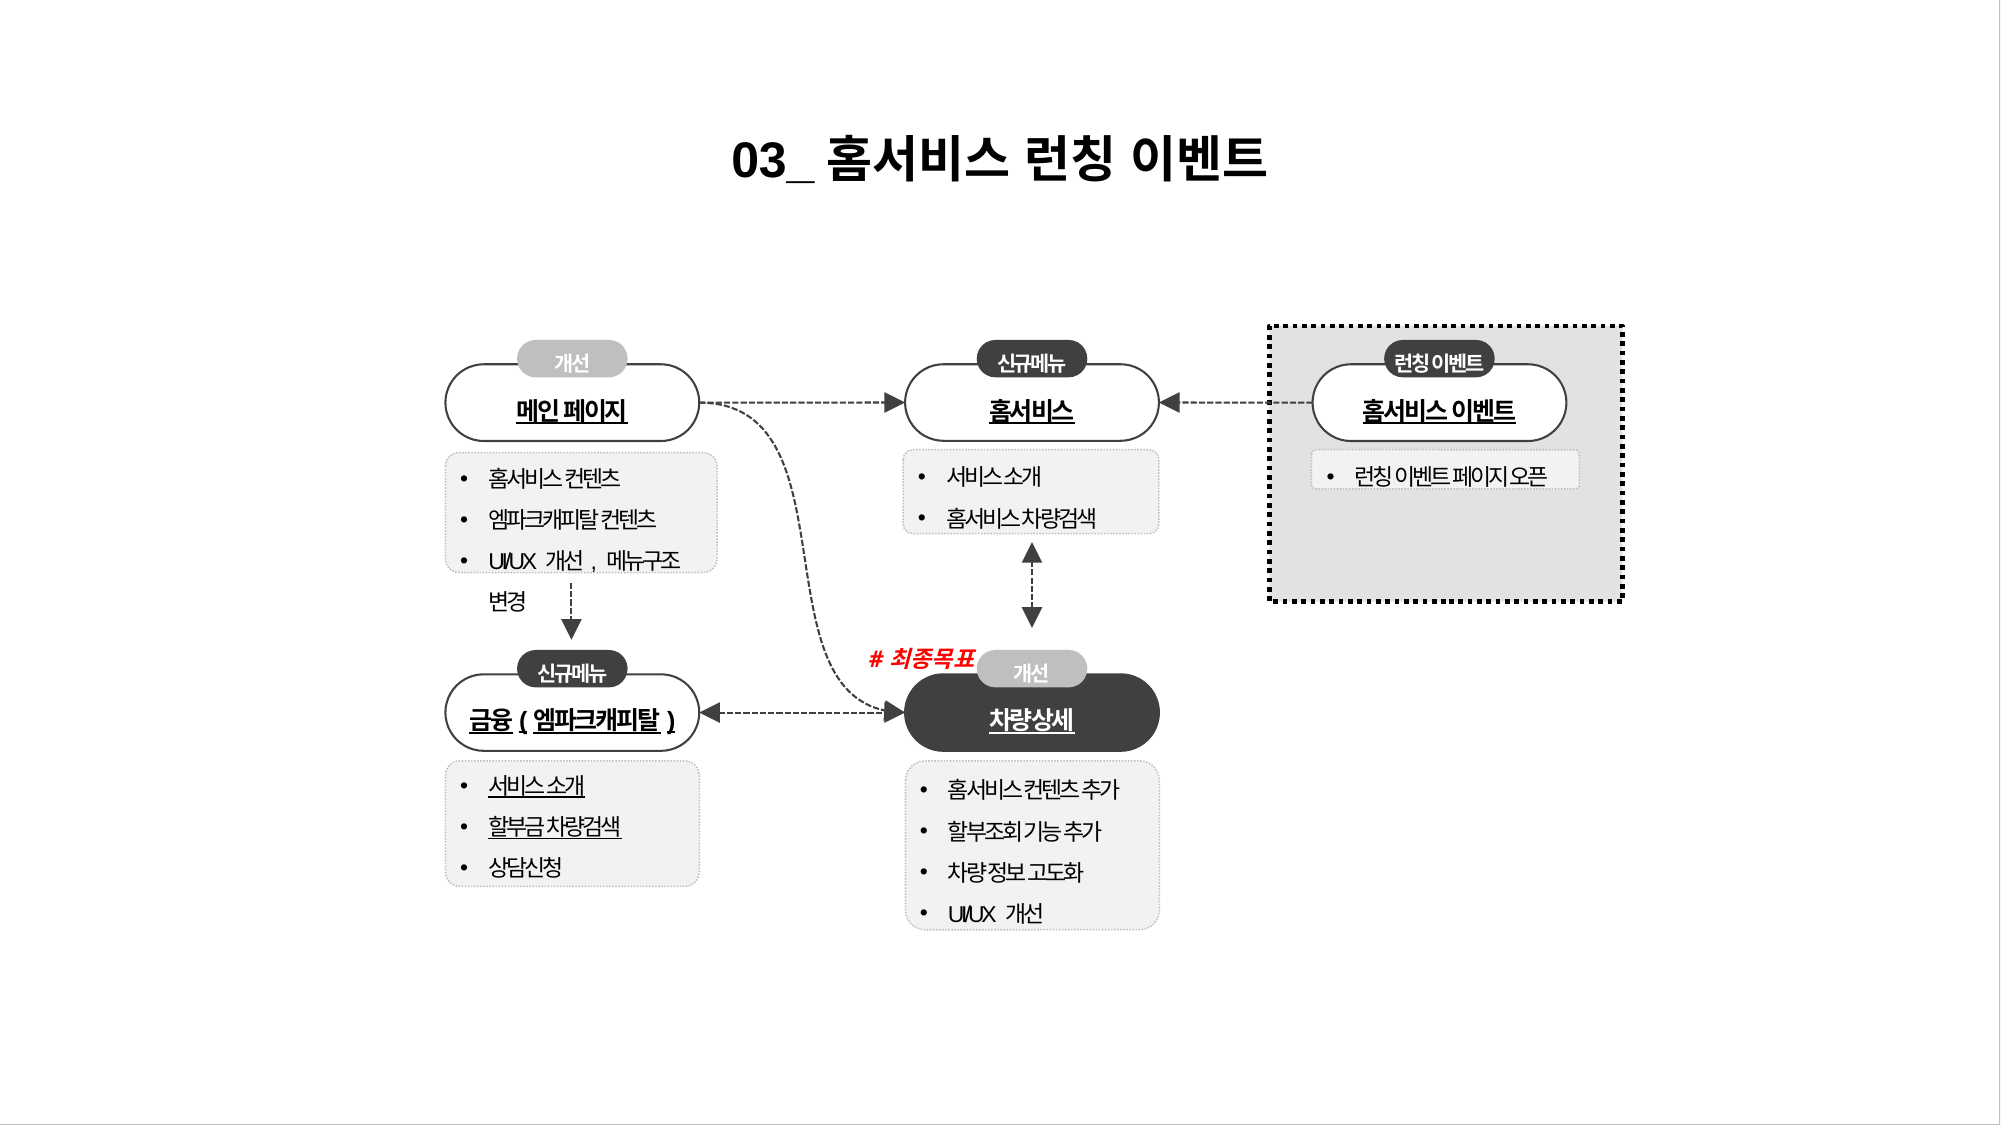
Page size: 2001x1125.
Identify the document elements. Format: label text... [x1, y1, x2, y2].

text_box 홈서비스 [903, 362, 1161, 443]
text_box 서비스 소개 할부금 차량검색 상담신청 [445, 750, 735, 889]
text_box #최종목표 [910, 637, 992, 680]
text_box 개선 [978, 647, 1090, 690]
text_box 개선 [514, 337, 630, 380]
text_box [699, 402, 906, 713]
text_box 런칭 이벤트 페이지 오픈 [1311, 441, 1602, 498]
text_box 금융(엠파크캐피탈) [443, 672, 701, 750]
text_box 메인 페이지 [443, 362, 702, 443]
text_box 홈서비스 컨텐츠 추가 할부조회 기능 추가 차량 정보 고도화 UI/UX 개선 [905, 754, 1195, 935]
text_box 차량상세 [903, 672, 1162, 753]
text_box 03_홈서비스 런칭 이벤트 [405, 84, 1595, 232]
text_box 서비스 소개 홈서비스 차량검색 [910, 441, 1193, 539]
text_box 신규메뉴 [514, 647, 630, 690]
text_box [1267, 324, 1625, 604]
text_box 홈서비스 컨텐츠 엠파크캐피탈 컨텐츠 UI/UX 개선, 메뉴구조 변경 [445, 443, 693, 623]
text_box 홈서비스 이벤트 [1310, 362, 1569, 441]
text_box 신규메뉴 [974, 337, 1090, 380]
text_box 런칭 이벤트 [1382, 337, 1497, 380]
